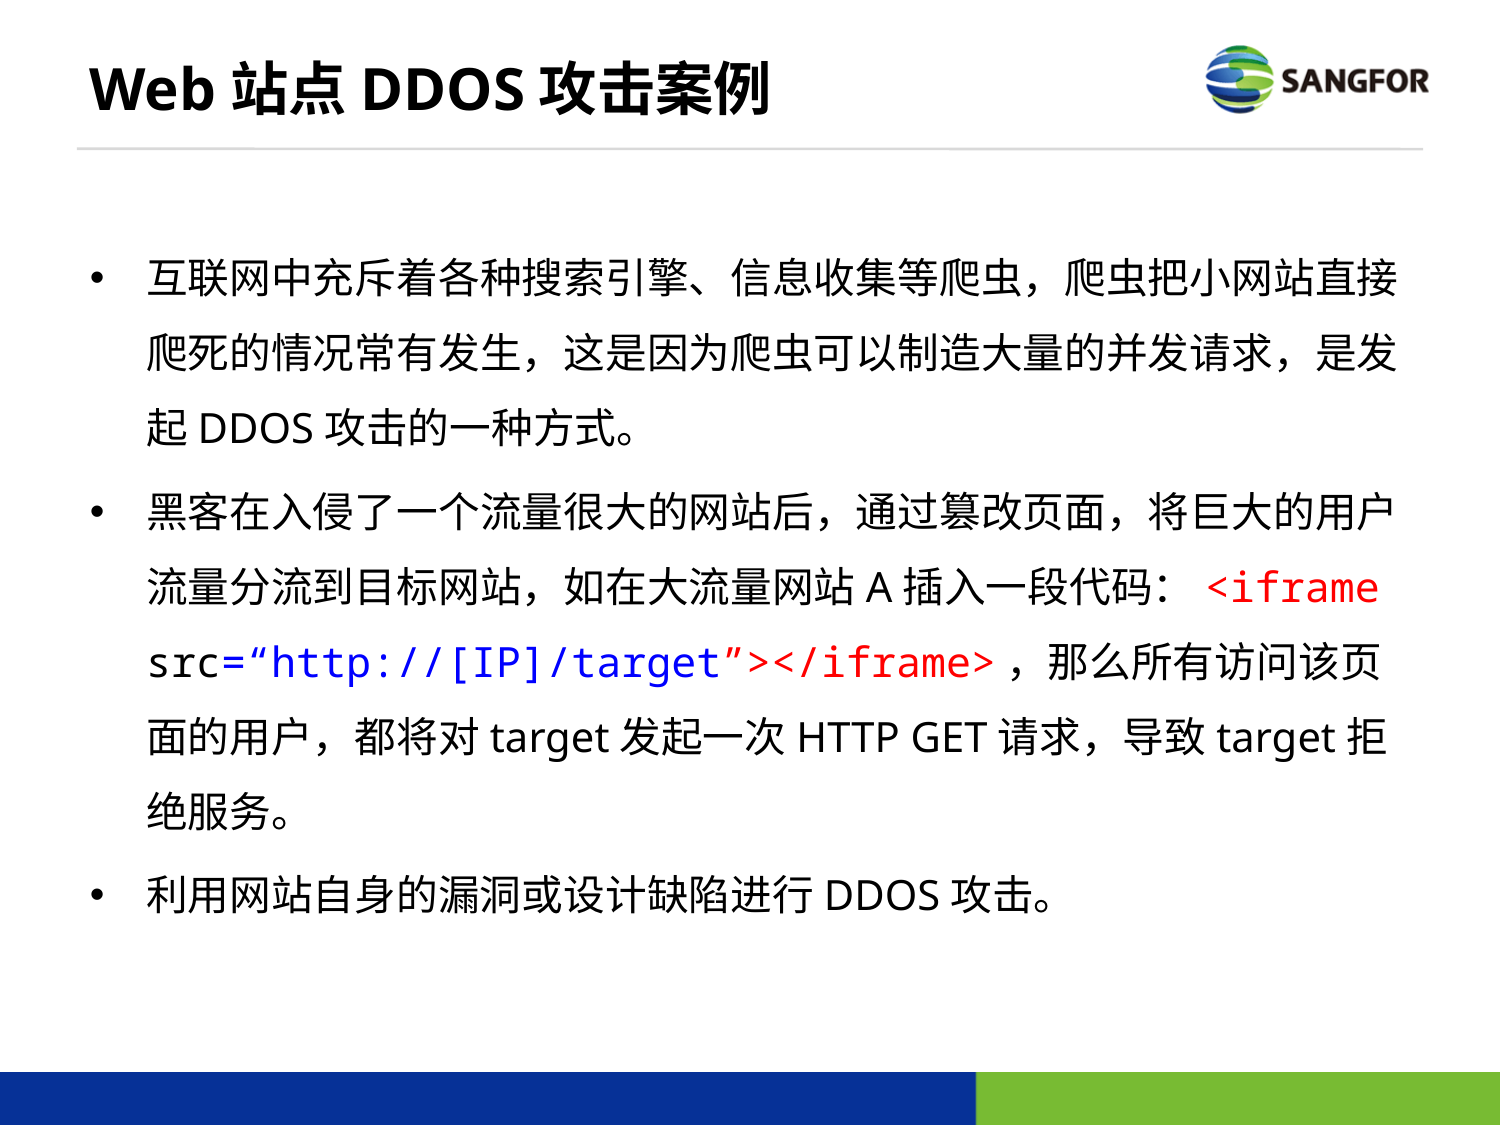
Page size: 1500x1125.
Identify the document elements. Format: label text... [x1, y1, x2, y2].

picture [1198, 42, 1437, 118]
list 互联网中充斥着各种搜索引擎、信息收集等爬虫，爬虫把小网站直接爬死的情况常有发生，这是因为爬虫可以制造大量的并发请求，是发起DDOS攻击的一种方式。 黑客在入侵了一个流量很大的网站后，通过篡改页面，将巨大的用户流量分流到目标网站，如在大流量网站A插入一段代码：<iframe src=“http://[IP]/target”></iframe>，那么所有访问该页面的用户，都将对target发起一次HTTP GET请求，导致target拒绝服务。 利用网站自身的漏洞或设计缺陷进行DDOS攻击。 [75, 219, 1425, 1000]
title Web站点DDOS攻击案例 [75, 45, 1425, 161]
picture [0, 1070, 1500, 1125]
